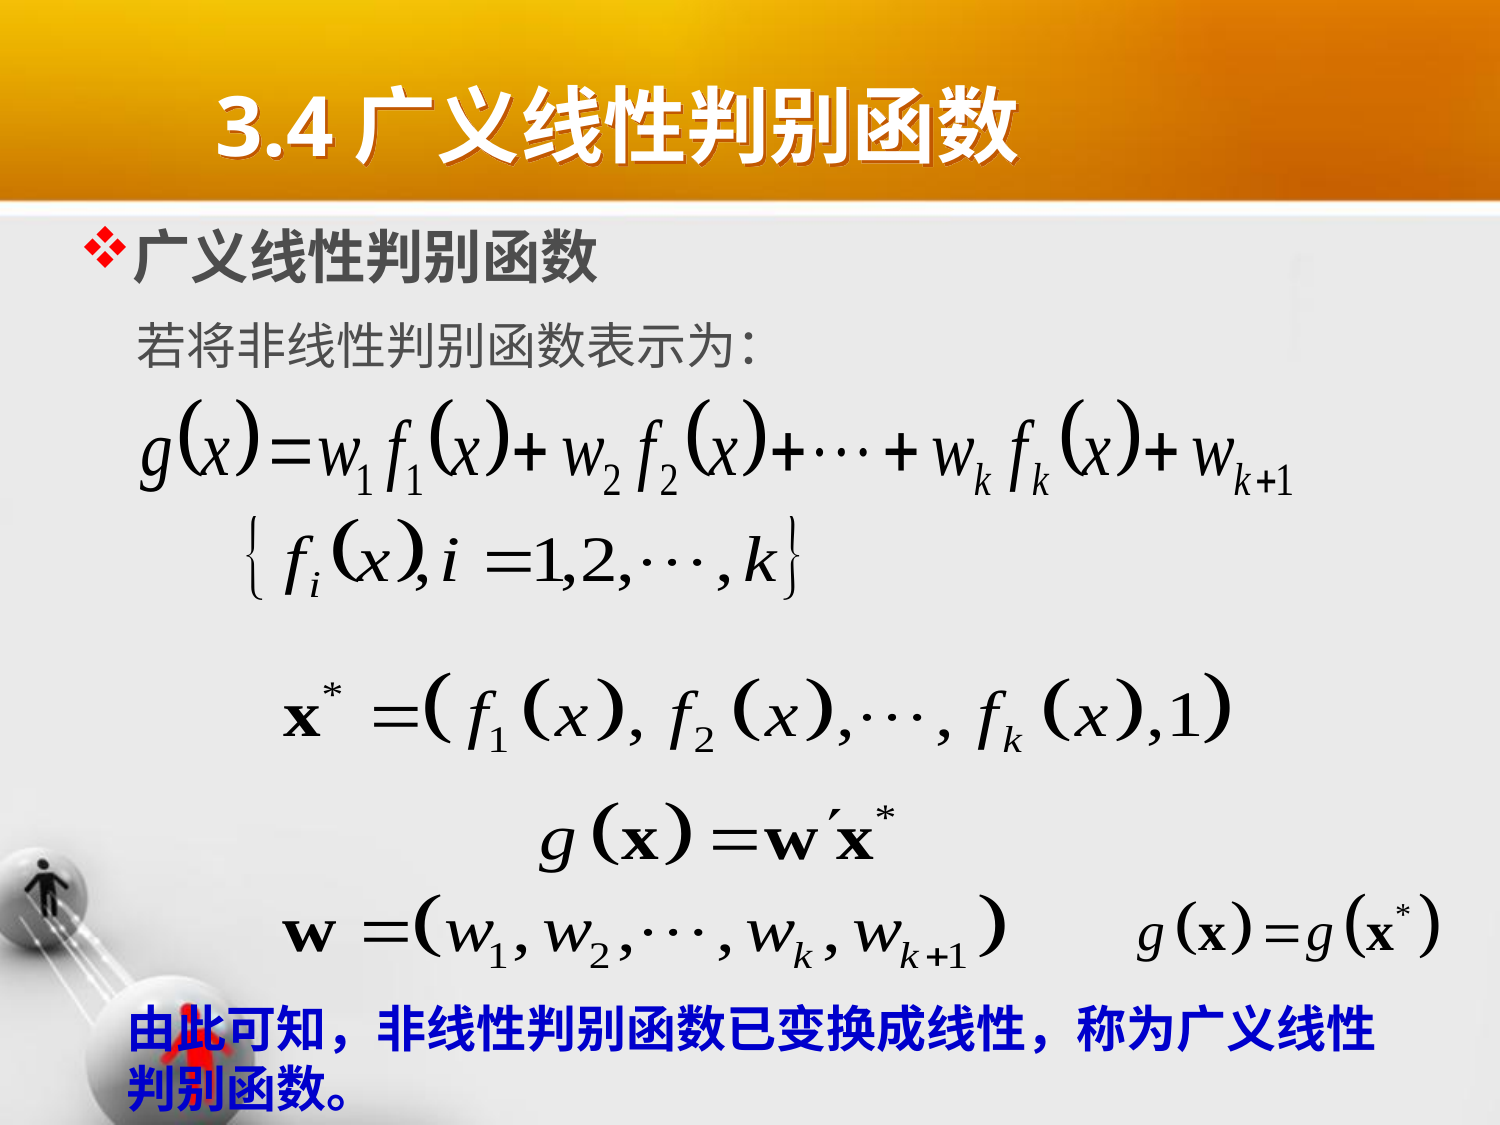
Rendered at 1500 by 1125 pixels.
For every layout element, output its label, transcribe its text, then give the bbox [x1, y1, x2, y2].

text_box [235, 516, 819, 615]
text_box 广义线性判别函数 若将非线性判别函数表示为： [64, 212, 1400, 383]
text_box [272, 665, 1238, 774]
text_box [524, 789, 907, 898]
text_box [1126, 885, 1448, 988]
text_box 由此可知，非线性判别函数已变换成线性，称为广义线性判别函数。 [111, 990, 1435, 1125]
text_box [270, 881, 1017, 990]
picture [0, 0, 1500, 1125]
title 3.4广义线性判别函数 [200, 62, 1475, 185]
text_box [127, 396, 1306, 516]
